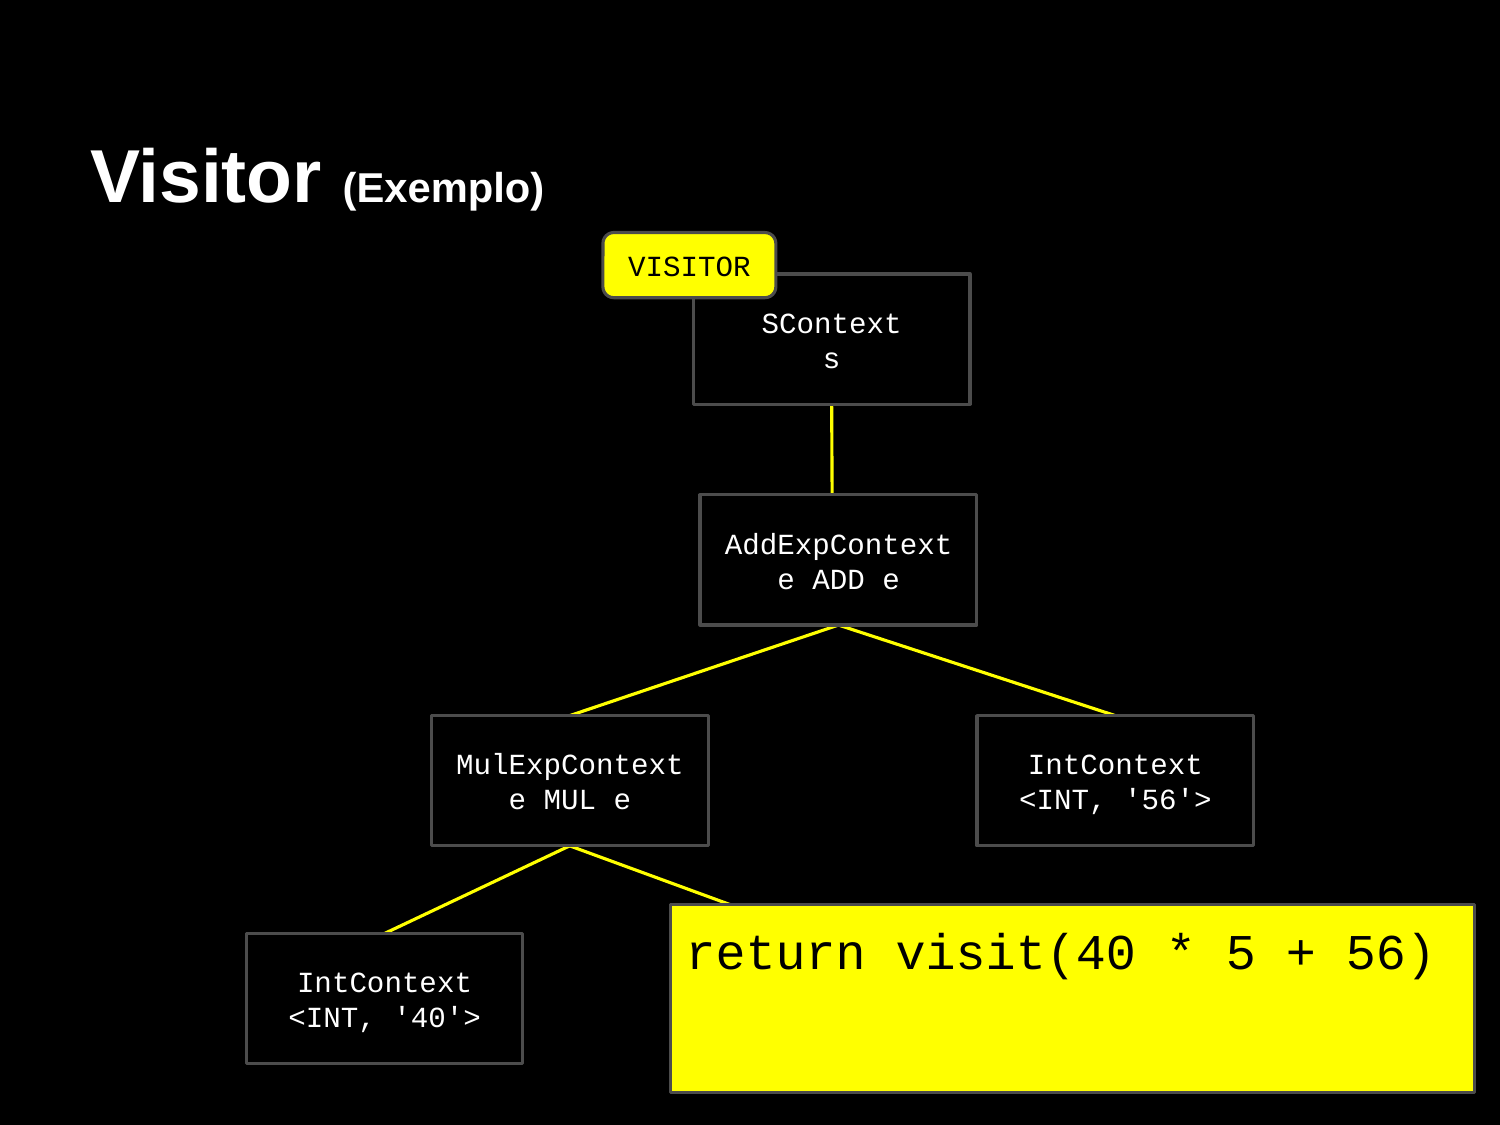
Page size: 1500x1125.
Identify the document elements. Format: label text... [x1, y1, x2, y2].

text_box VISITOR [602, 232, 776, 298]
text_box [838, 624, 1116, 716]
text_box SContext s [693, 273, 971, 405]
text_box AddExpContext e ADD e [700, 494, 977, 623]
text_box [569, 845, 810, 934]
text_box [569, 624, 837, 716]
text_box return visit(40 * 5 + 56) [670, 904, 1475, 1093]
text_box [384, 845, 568, 934]
text_box IntContext <INT, '56'> [976, 715, 1254, 846]
title Visitor (Exemplo) [75, 45, 1425, 233]
text_box IntContext <INT, '40'> [246, 933, 523, 1064]
text_box MulExpContext e MUL e [431, 715, 709, 844]
